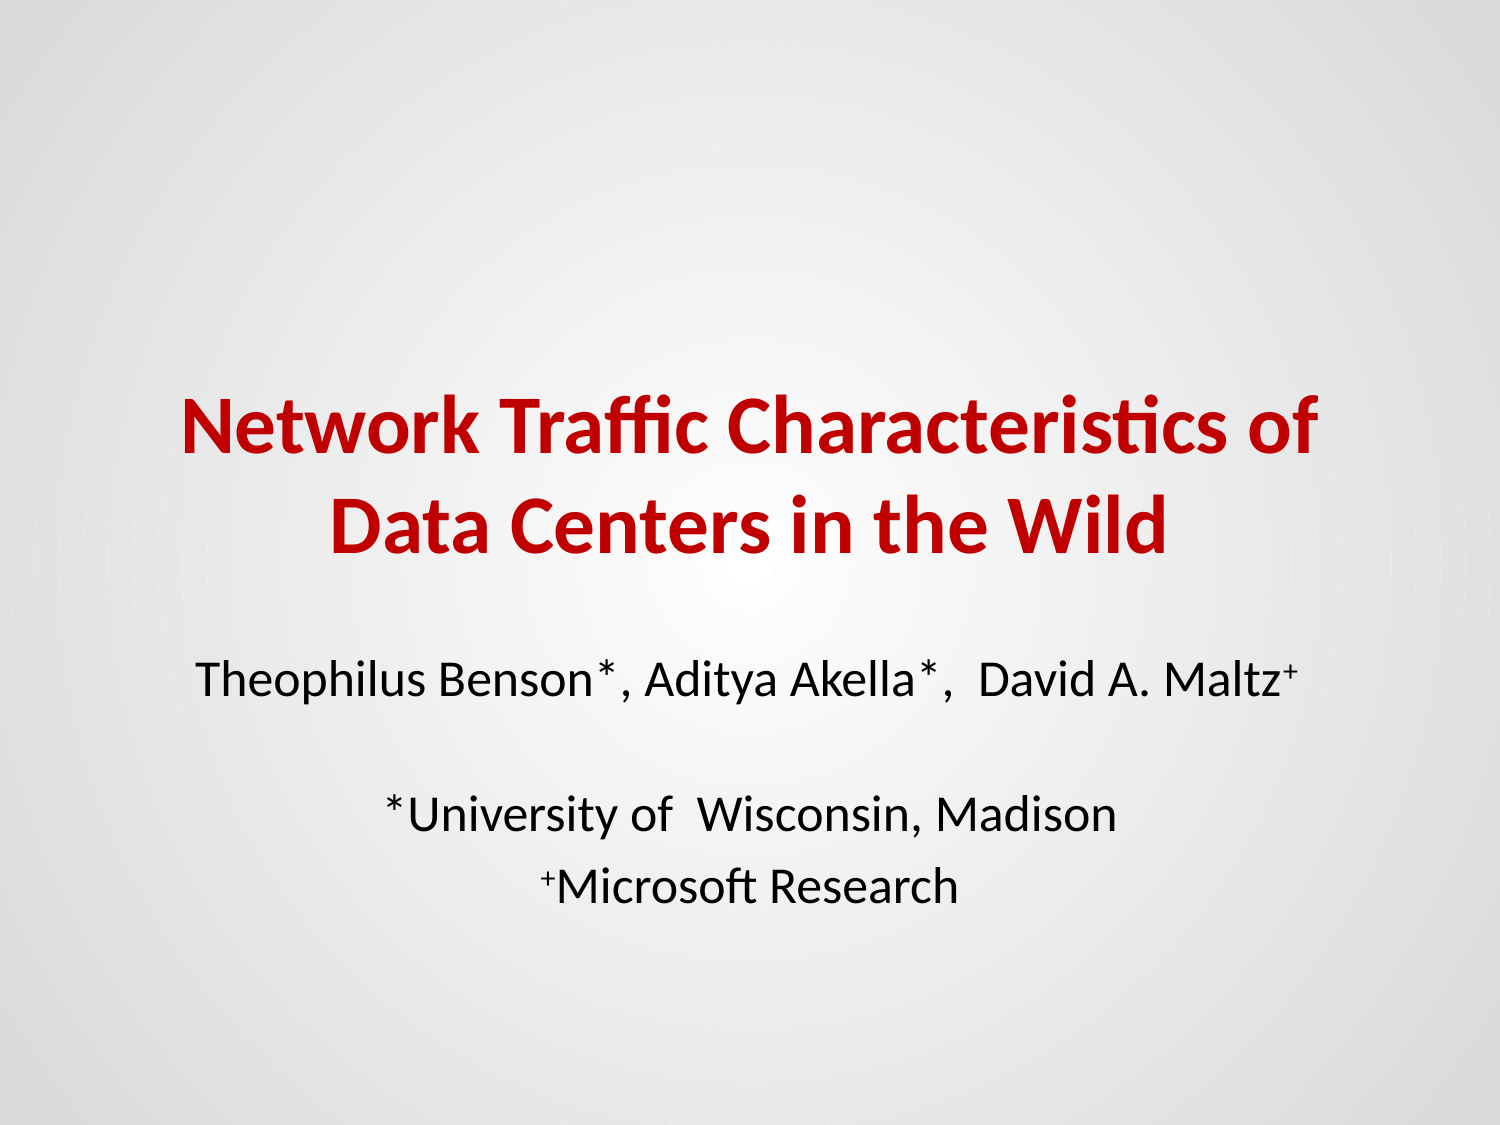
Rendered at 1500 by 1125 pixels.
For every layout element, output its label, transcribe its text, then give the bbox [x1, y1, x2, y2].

subtitle Theophilus Benson*, Aditya Akella*, David A. Maltz+ *University of Wisconsin, Madison +Microsoft Research [125, 637, 1375, 925]
title Network Traffic Characteristics of Data Centers in the Wild [112, 349, 1388, 591]
